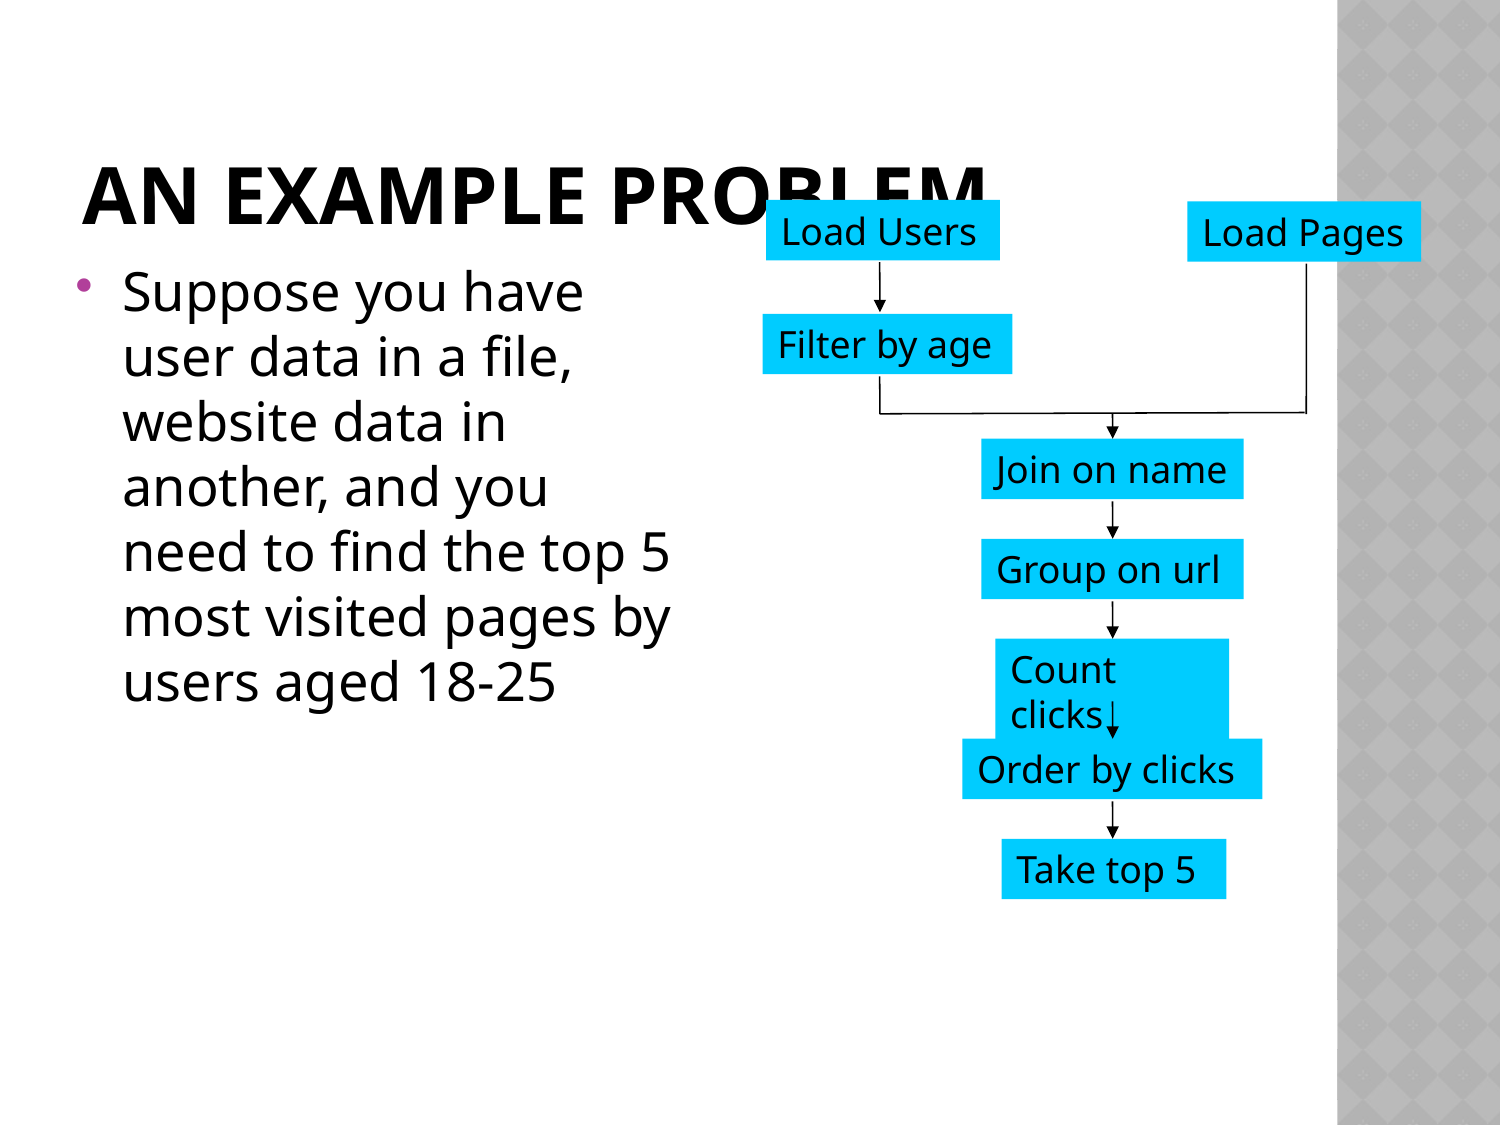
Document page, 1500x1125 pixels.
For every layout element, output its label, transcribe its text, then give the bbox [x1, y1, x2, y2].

text_box Order by clicks [962, 738, 1263, 800]
title An Example Problem [75, 52, 1263, 240]
text_box Count clicks [995, 638, 1230, 738]
text_box Group on url [981, 538, 1244, 600]
text_box Load Pages [1187, 201, 1422, 262]
text_box [1106, 601, 1119, 639]
text_box Join on name [981, 438, 1244, 500]
text_box Filter by age [762, 313, 1013, 375]
text_box Load Users [766, 199, 1000, 261]
text_box [873, 262, 887, 313]
text_box Take top 5 [1001, 838, 1227, 900]
text_box [1106, 701, 1119, 739]
list Suppose you have user data in a file, website data in another, and you need to find the top 5 most visited pages by users aged 18-25 [62, 249, 688, 1025]
text_box [1106, 801, 1119, 839]
text_box [1106, 501, 1119, 539]
text_box [1106, 413, 1119, 439]
